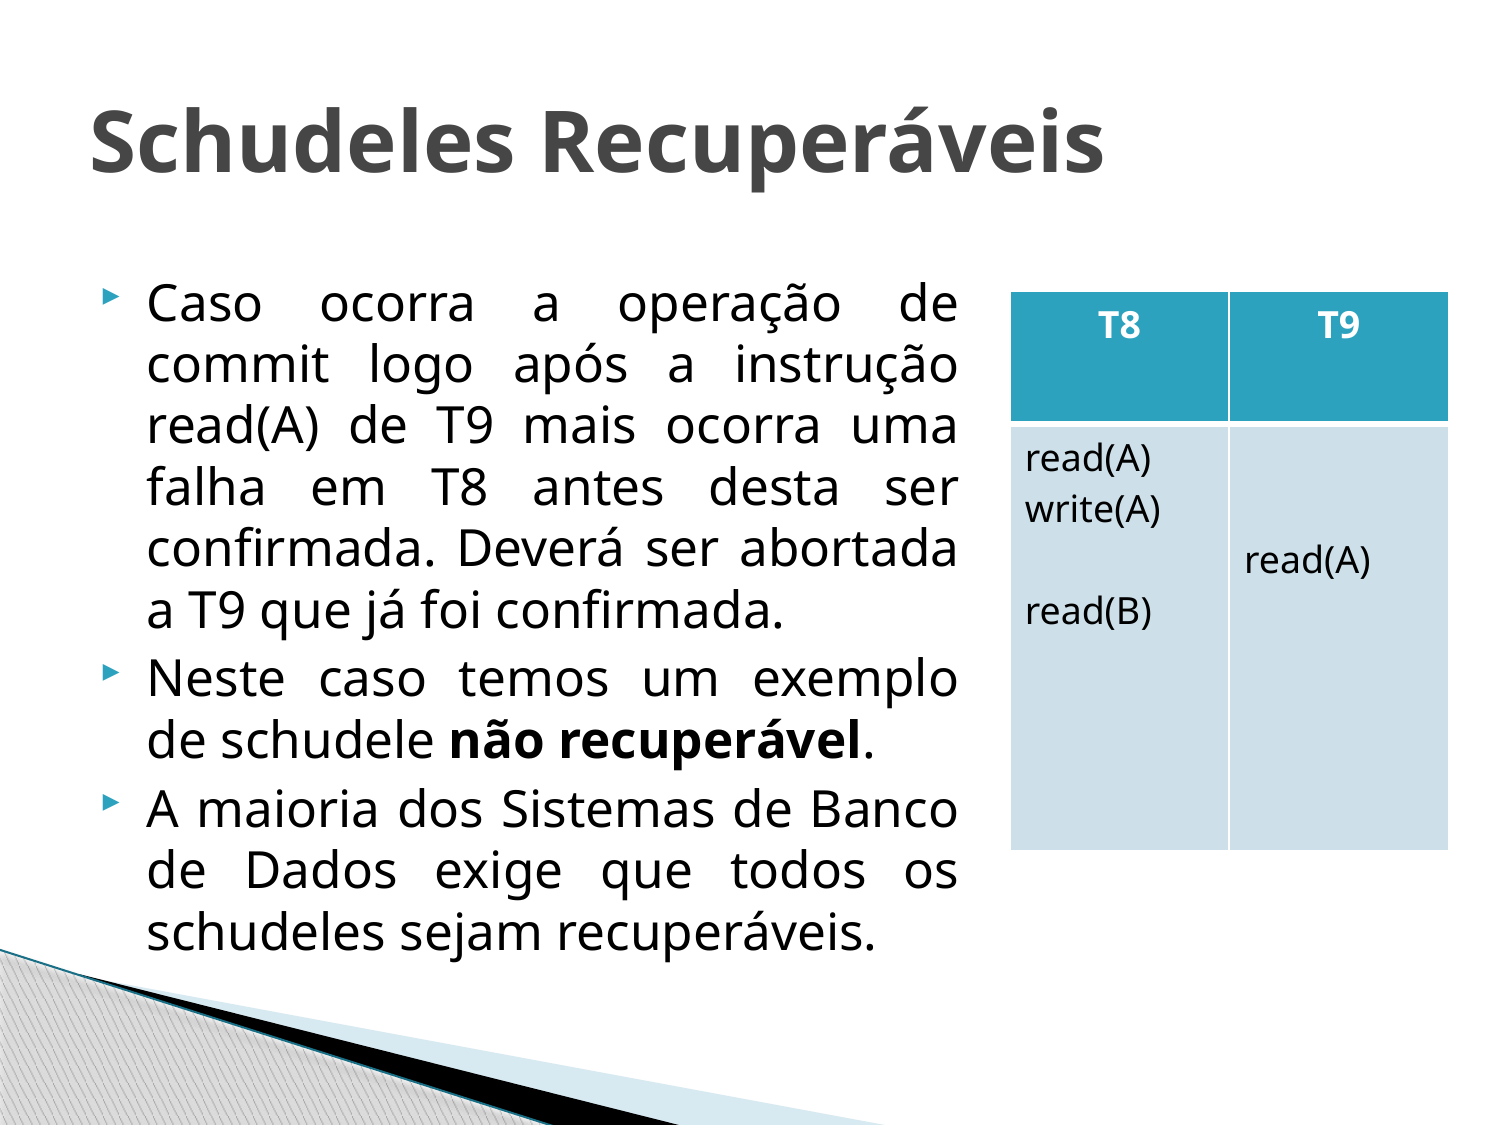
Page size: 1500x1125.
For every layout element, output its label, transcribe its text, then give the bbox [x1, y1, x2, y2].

table_header T8 [1011, 292, 1228, 421]
table_cell read(A) write(A) read(B) [1011, 427, 1228, 850]
table_cell read(A) [1230, 427, 1448, 850]
list Caso ocorra a operação de commit logo após a instrução read(A) de T9 mais ocorra uma falha em T8 antes desta ser confirmada. Deverá ser abortada a T9 que já foi confirmada. Neste caso temos um exemplo de schudele não recuperável. A maioria dos Sistemas de Banco de Dados exige que todos os schudeles sejam recuperáveis. [75, 262, 975, 1059]
title Schudeles Recuperáveis [75, 45, 1425, 233]
table_header T9 [1230, 292, 1448, 421]
